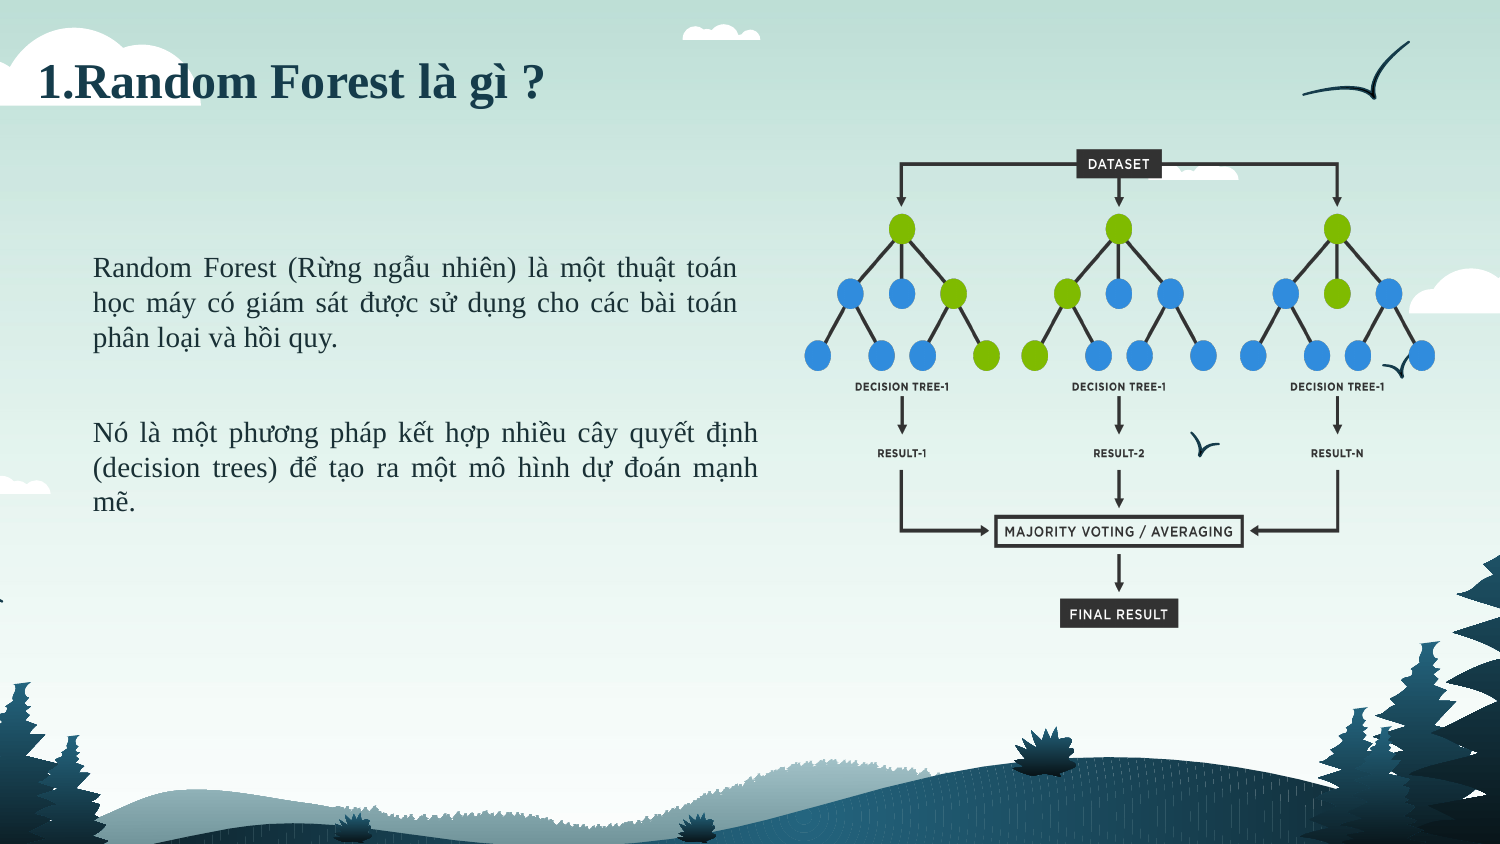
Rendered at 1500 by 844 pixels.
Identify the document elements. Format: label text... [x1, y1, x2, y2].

picture [1389, 744, 1403, 753]
picture [1463, 790, 1486, 799]
list Random Forest (Rừng ngẫu nhiên) là một thuật toán học máy có giám sát được sử dụng cho các bài toán phân loại và hồi quy. [53, 232, 754, 397]
text_box [1303, 41, 1410, 100]
text_box Nó là một phương pháp kết hợp nhiều cây quyết định (decision trees) để tạo ra một mô hình dự đoán mạnh mẽ. [53, 397, 775, 563]
title 1.Random Forest là gì ? [0, 32, 696, 126]
picture [0, 0, 1500, 829]
